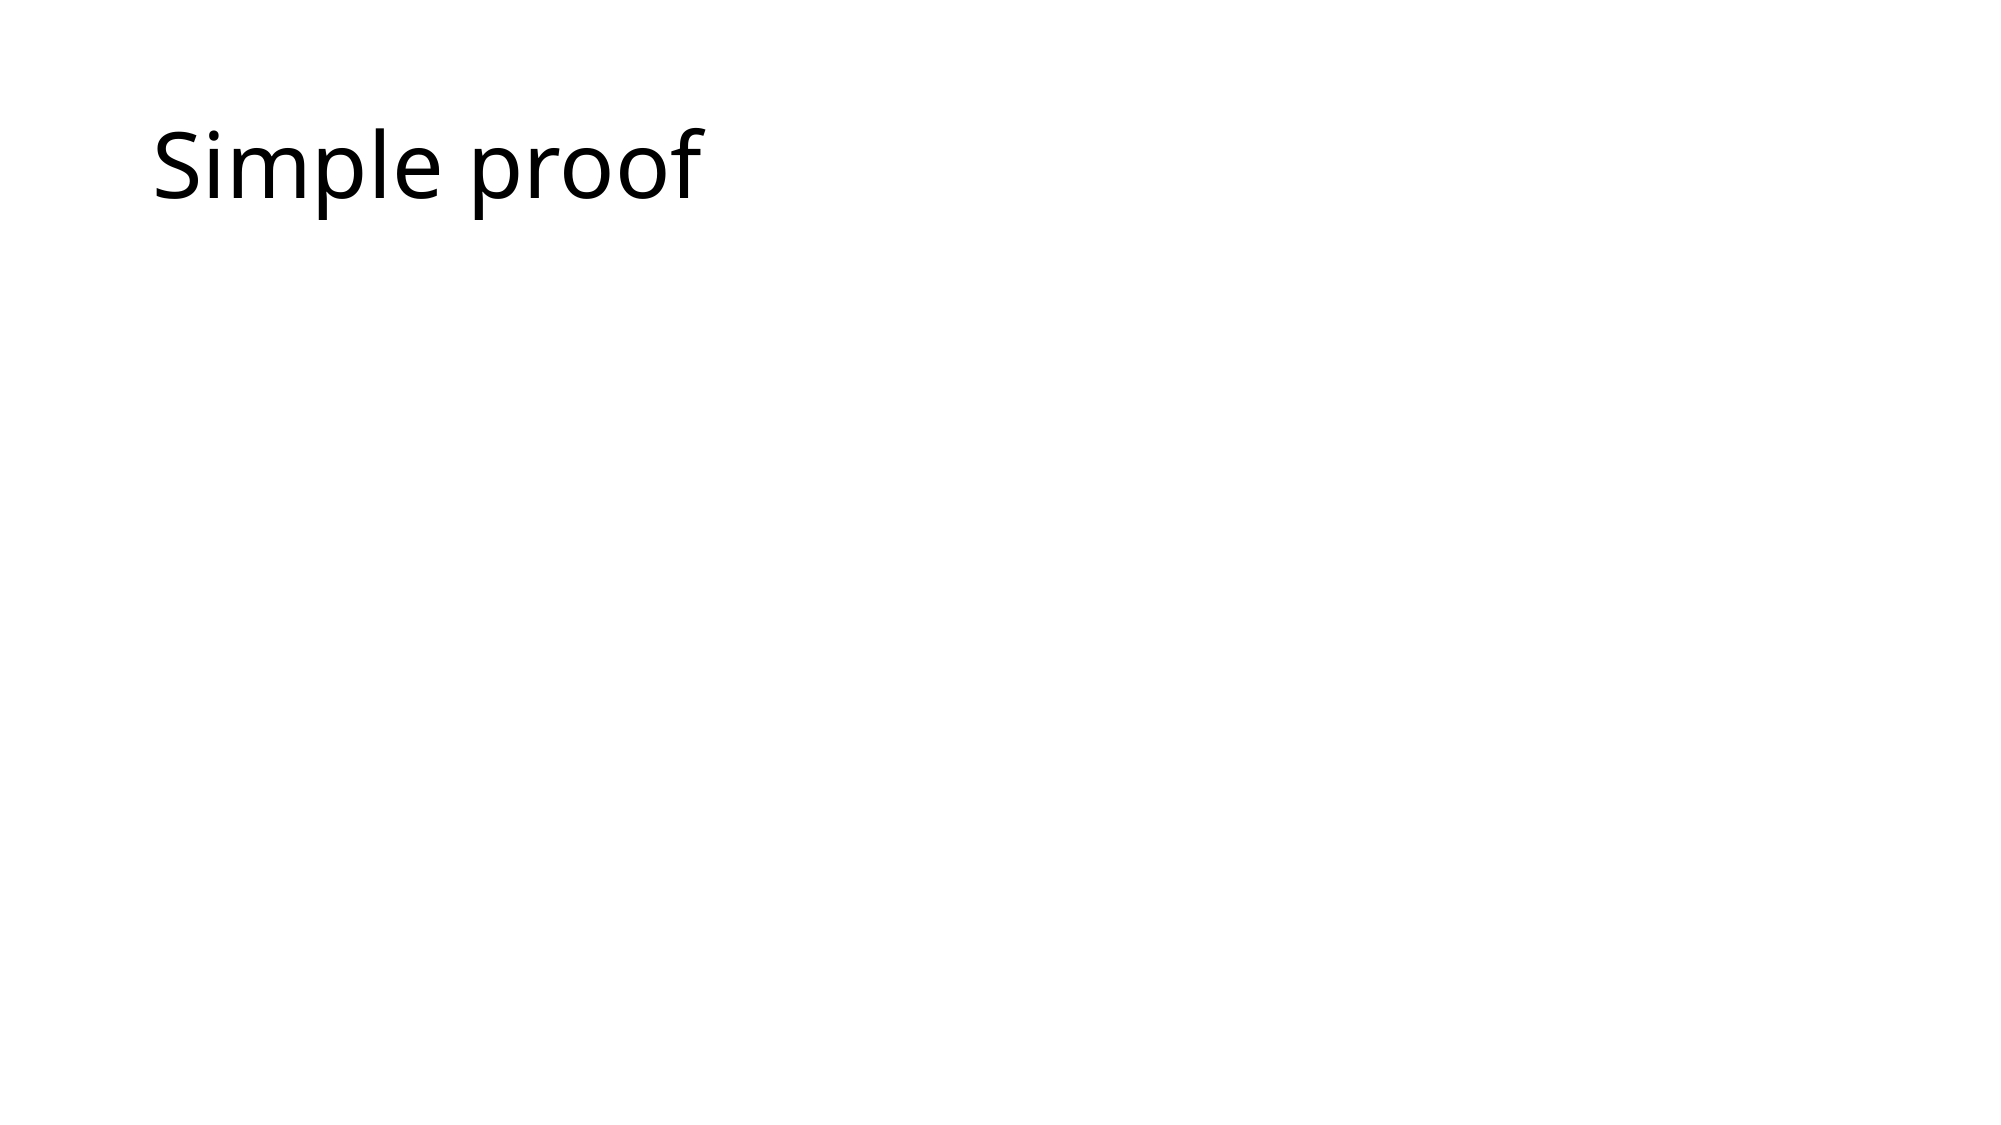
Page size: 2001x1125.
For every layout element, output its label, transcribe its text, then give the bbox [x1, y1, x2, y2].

title Simple proof [137, 59, 1863, 278]
